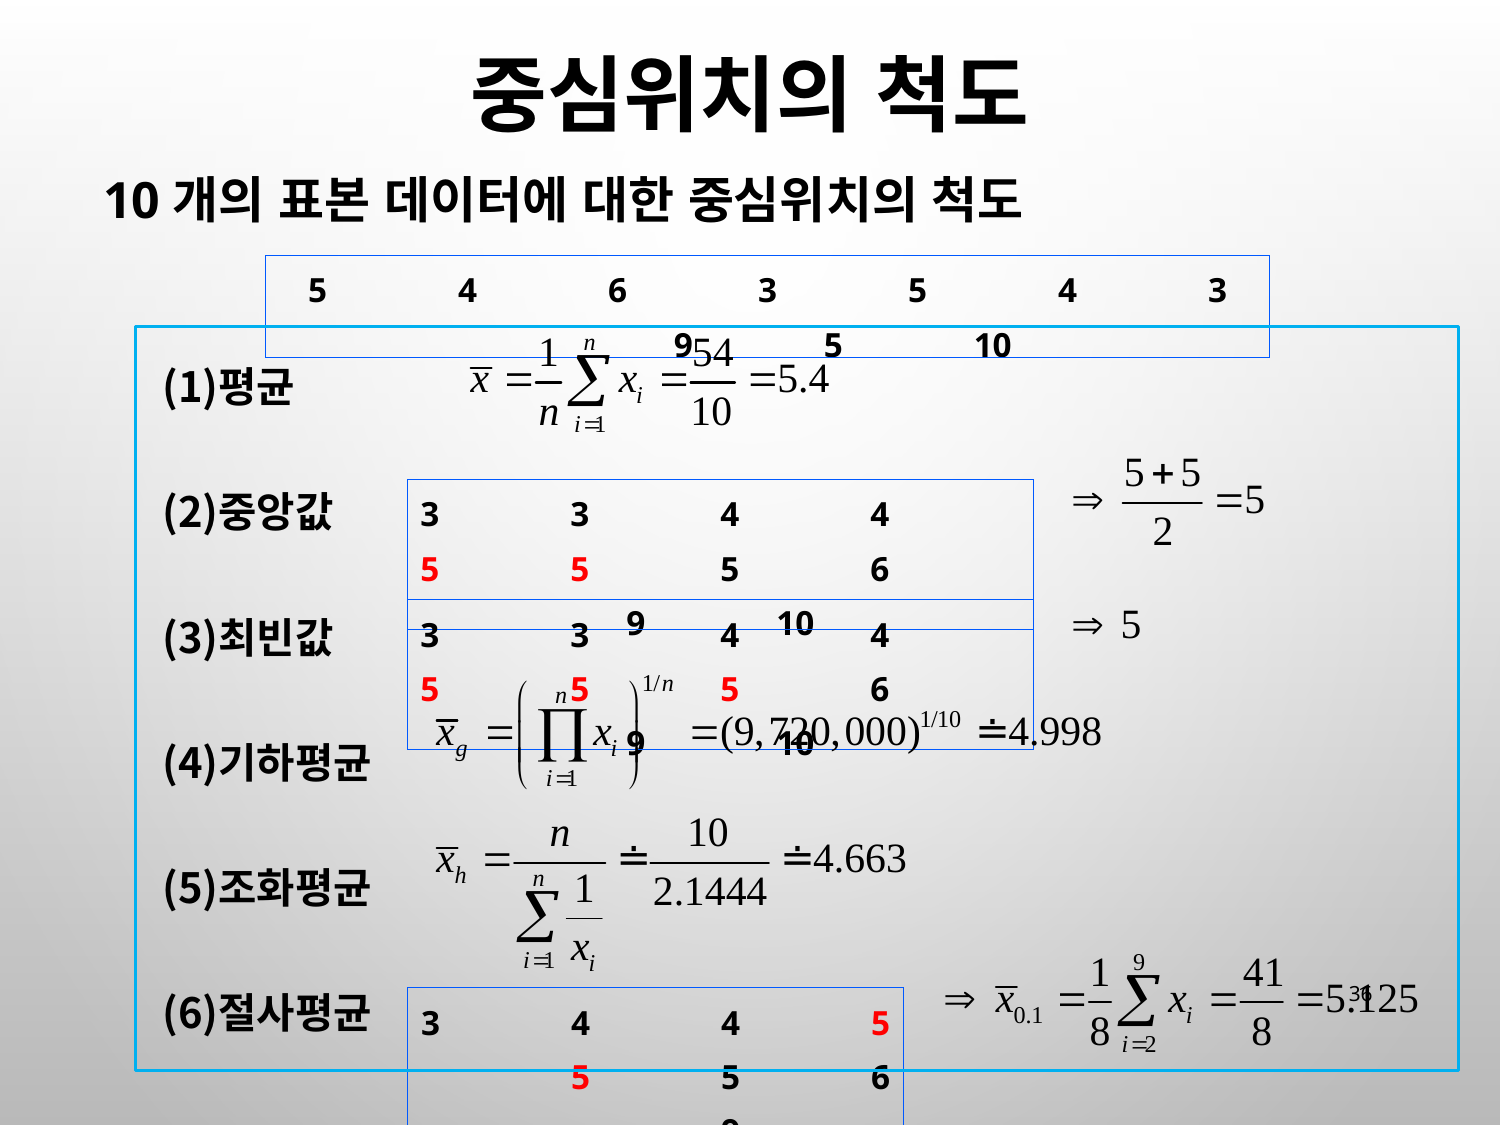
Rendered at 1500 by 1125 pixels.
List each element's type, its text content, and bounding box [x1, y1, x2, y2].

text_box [430, 668, 1105, 795]
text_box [940, 945, 1423, 1059]
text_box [1068, 450, 1268, 551]
table_header 5 4 6 3 5 4 3 9 5 10 [266, 256, 1269, 325]
text_box [134, 325, 1460, 1072]
table_header 3 4 4 5 5 5 6 9 [408, 1072, 903, 1125]
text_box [464, 326, 832, 439]
title 중심위치의 척도 [75, 45, 1425, 153]
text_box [1068, 604, 1145, 645]
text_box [430, 810, 909, 978]
picture [0, 0, 1500, 1125]
text_box 10개의 표본 데이터에 대한 중심위치의 척도 [88, 160, 1447, 236]
text_box 평균 중앙값 최빈값 기하평균 조화평균 절사평균 [147, 278, 432, 325]
